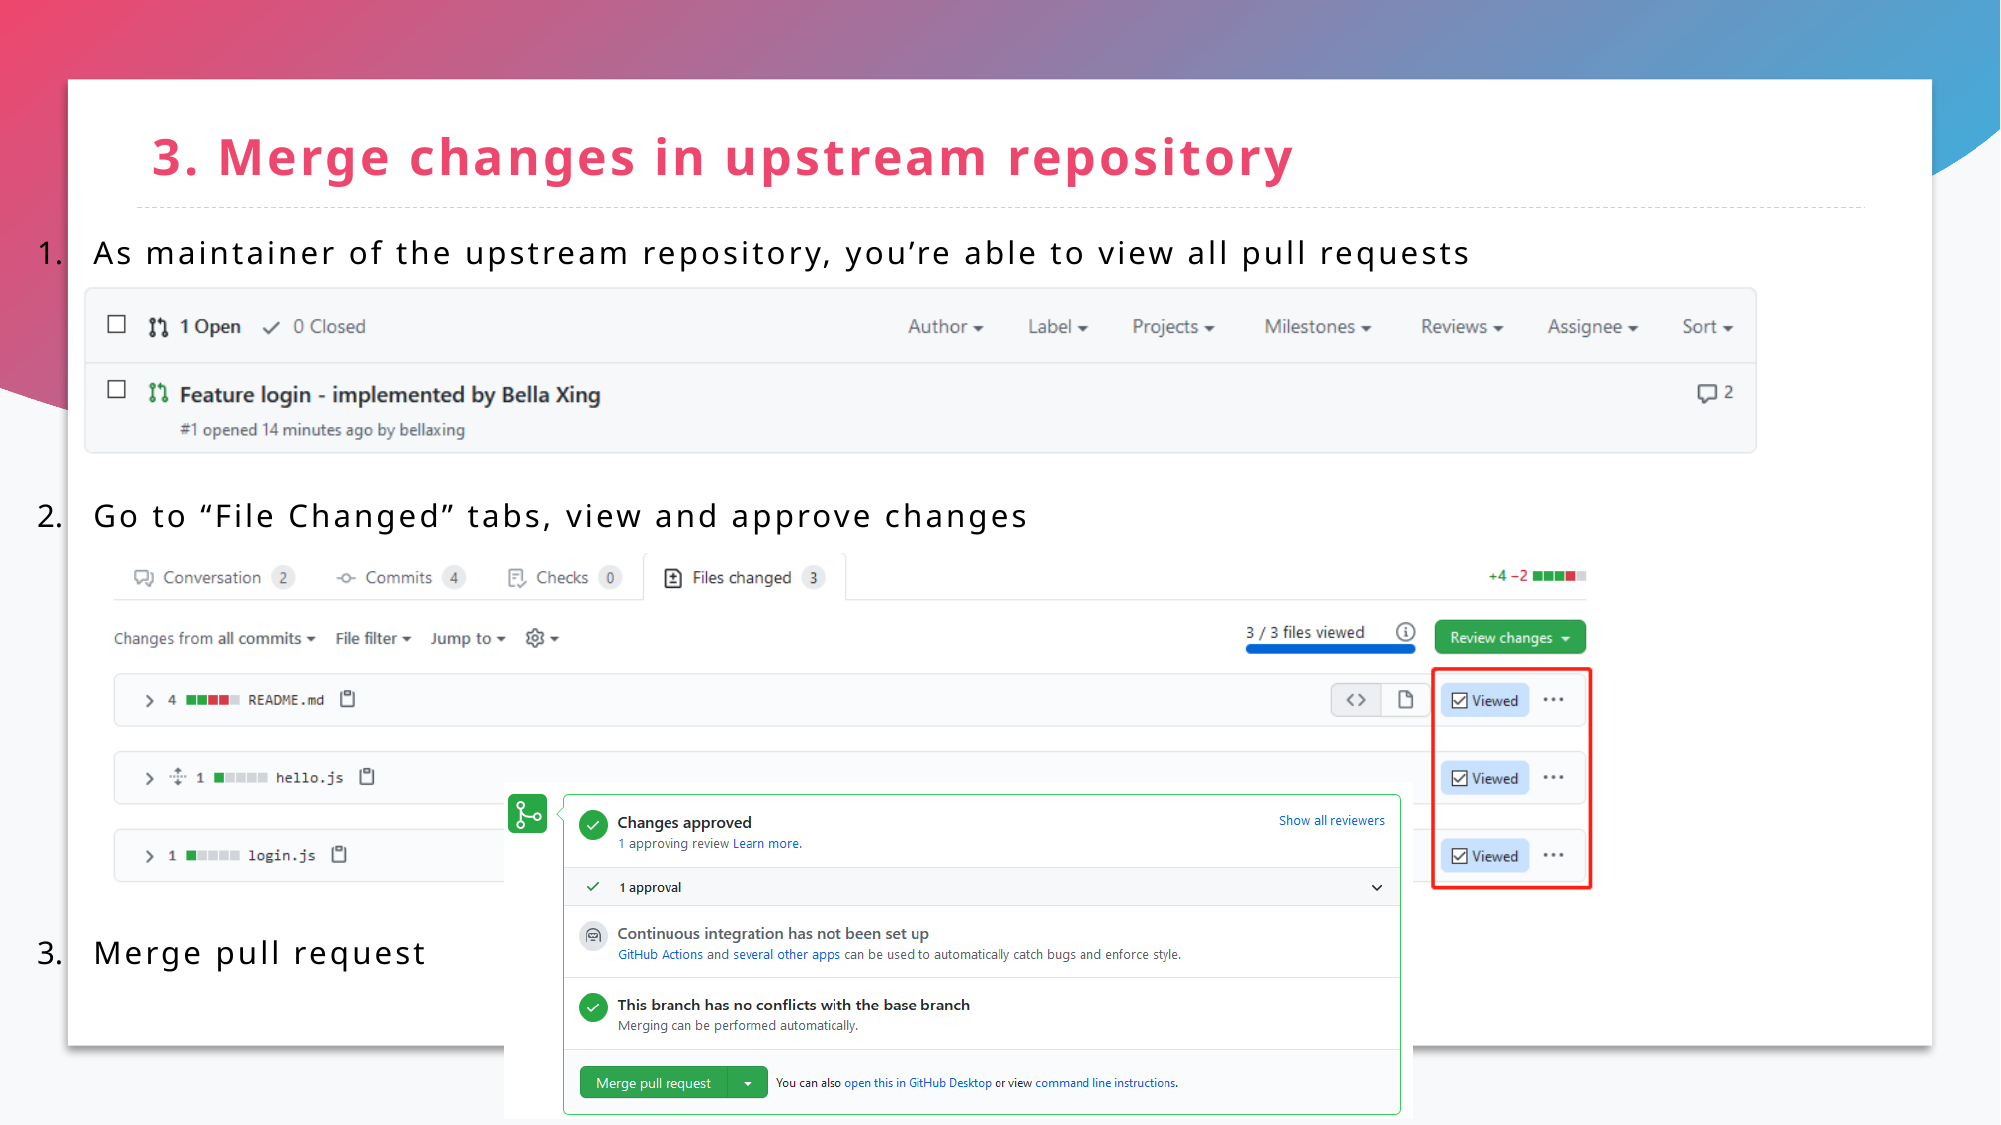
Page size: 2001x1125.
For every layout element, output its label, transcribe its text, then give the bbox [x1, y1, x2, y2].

picture [109, 553, 1596, 1119]
list As maintainer of the upstream repository, you’re able to view all pull requests Go to “File Changed” tabs, view and approve changes Merge pull request [22, 207, 1956, 1125]
picture [72, 275, 1764, 462]
title 3. Merge changes in upstream repository [137, 111, 1863, 207]
